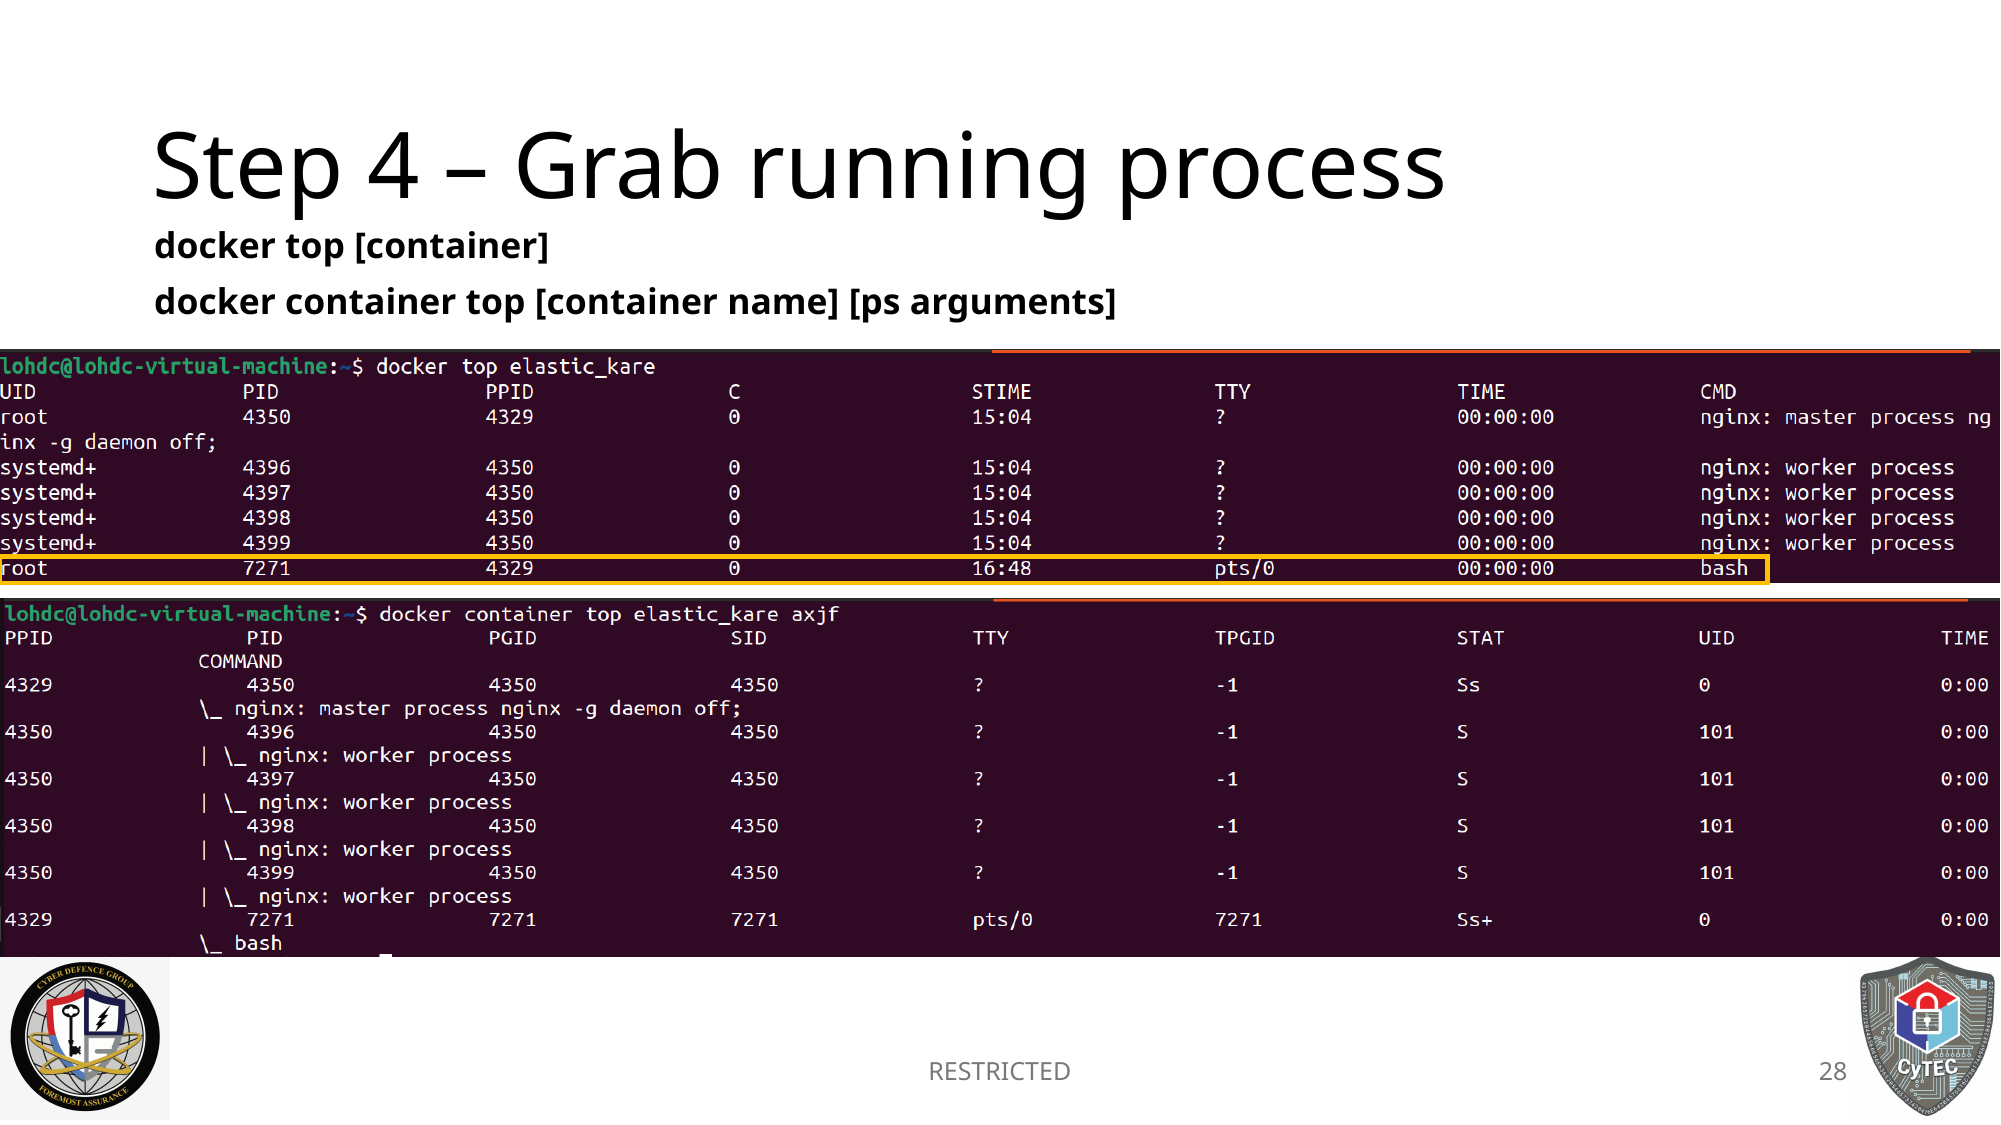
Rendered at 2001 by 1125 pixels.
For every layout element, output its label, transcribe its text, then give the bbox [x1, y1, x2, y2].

list docker top [container] docker container top [container name] [ps arguments] [139, 220, 1186, 349]
picture [0, 349, 2000, 584]
picture [0, 597, 2000, 1120]
footer RESTRICTED [662, 1042, 1338, 1103]
title Step 4 – Grab running process [137, 59, 1863, 278]
slide_number 28 [1412, 1042, 1863, 1103]
